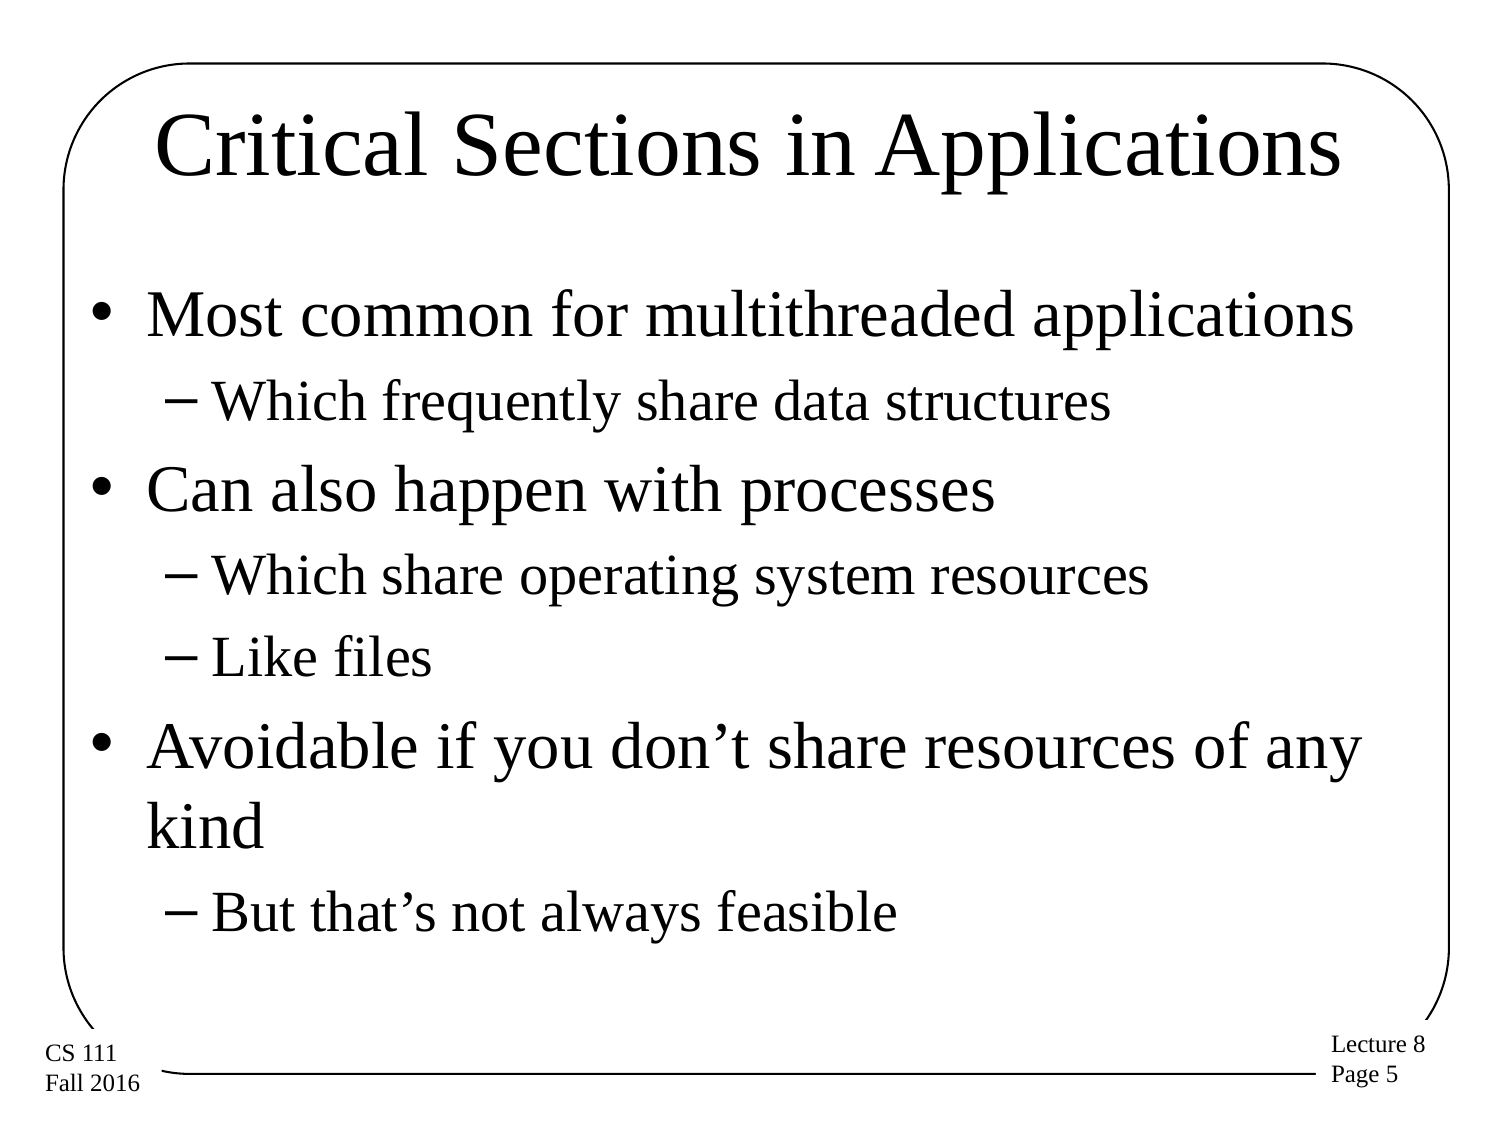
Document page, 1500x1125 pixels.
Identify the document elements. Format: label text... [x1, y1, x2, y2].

title Critical Sections in Applications [74, 44, 1426, 233]
list Most common for multithreaded applications Which frequently share data structures Can also happen with processes Which share operating system resources Like files Avoidable if you don’t share resources of any kind But that’s not always feasible [74, 262, 1426, 1006]
